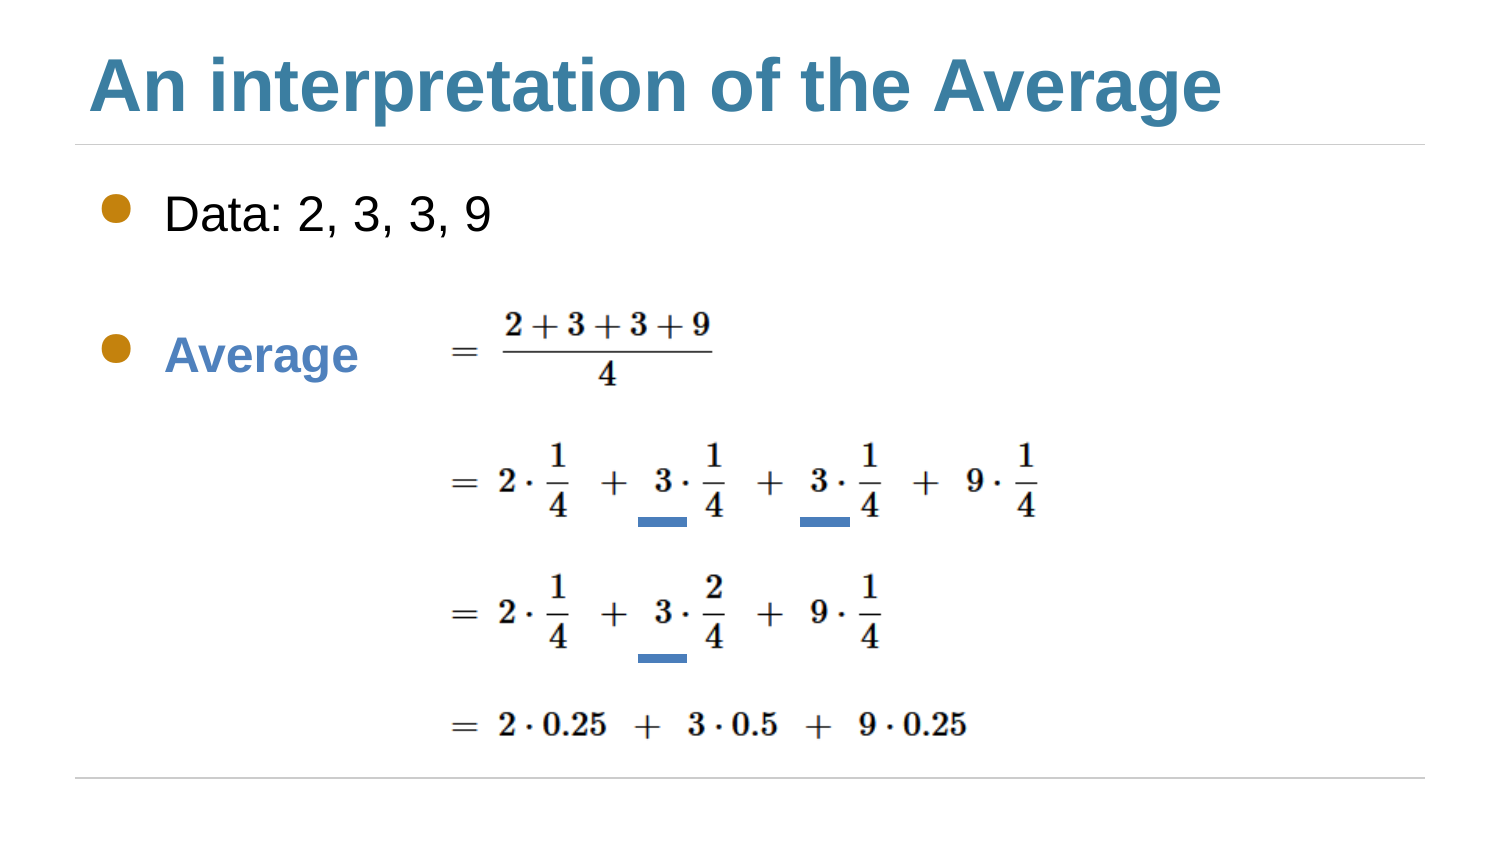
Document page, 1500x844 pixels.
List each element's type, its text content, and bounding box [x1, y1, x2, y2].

picture [374, 259, 1051, 749]
title An interpretation of the Average [86, 34, 1263, 169]
text_box Data: 2, 3, 3, 9 Average = (2+3+3+9)/4 = 4.25 [86, 169, 1380, 655]
